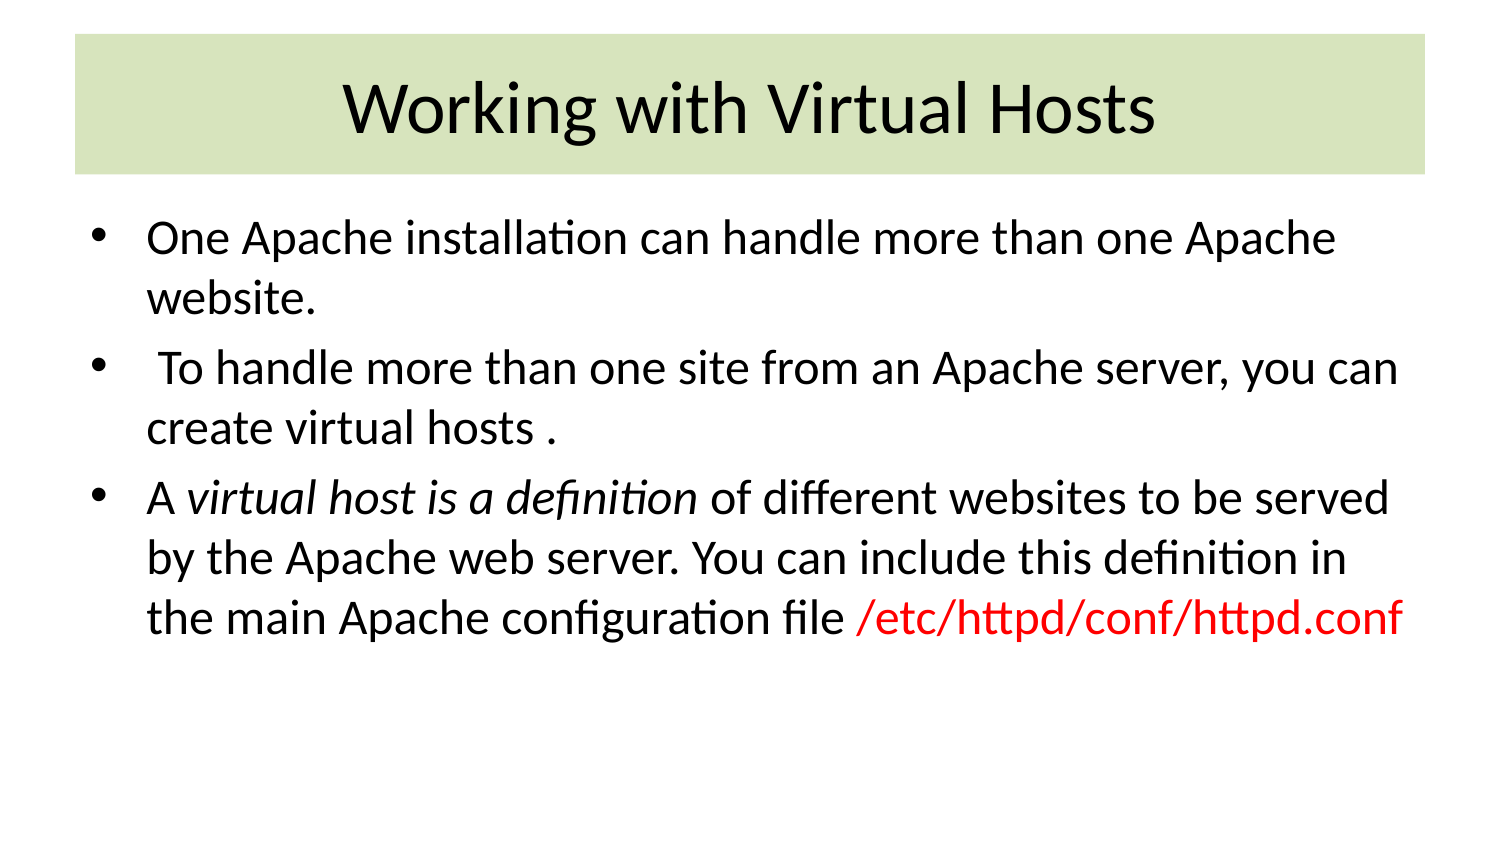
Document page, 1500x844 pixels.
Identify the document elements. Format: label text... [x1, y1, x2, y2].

list One Apache installation can handle more than one Apache website. To handle more than one site from an Apache server, you can create virtual hosts . A virtual host is a definition of different websites to be served by the Apache web server. You can include this definition in the main Apache configuration file /etc/httpd/conf/httpd.conf [75, 196, 1425, 754]
title Working with Virtual Hosts [75, 33, 1425, 175]
